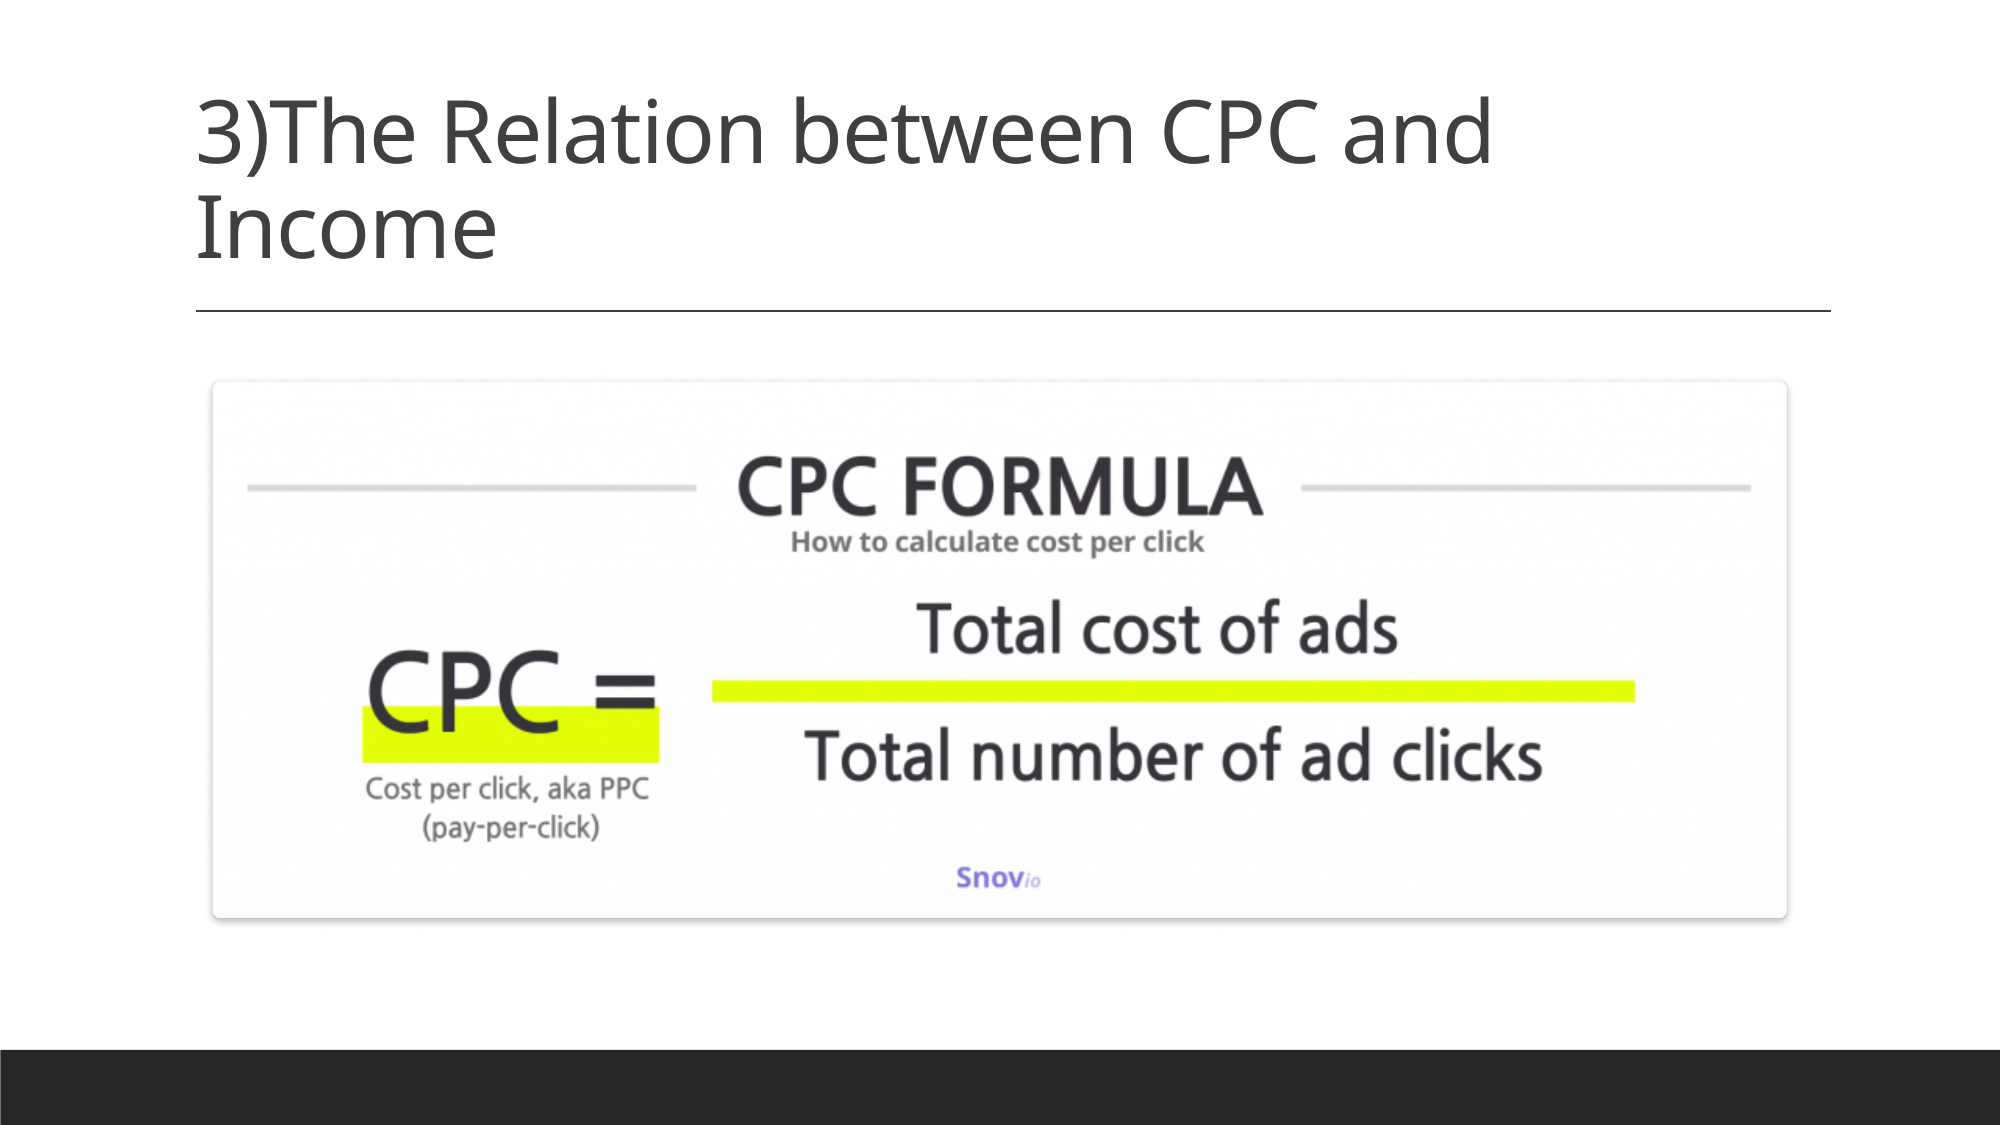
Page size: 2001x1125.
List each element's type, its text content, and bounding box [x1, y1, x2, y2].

title 3)The Relation between CPC and Income [180, 47, 1830, 285]
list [199, 369, 1801, 932]
